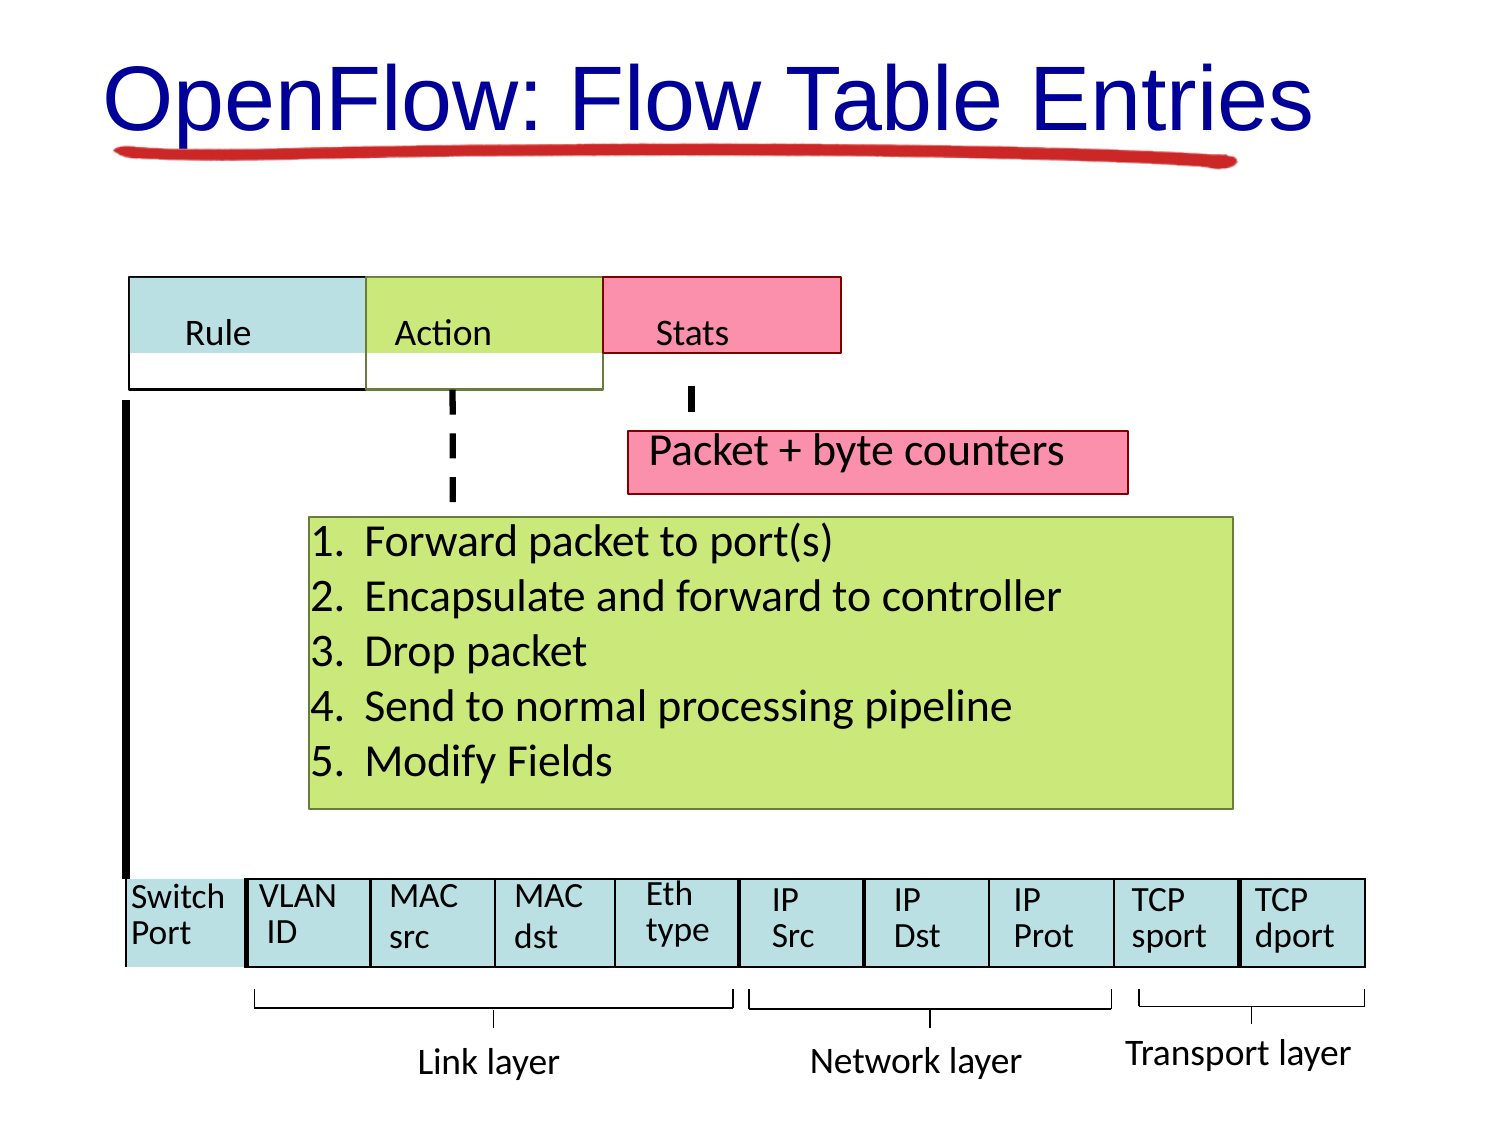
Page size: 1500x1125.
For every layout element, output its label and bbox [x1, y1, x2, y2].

table_header [130, 400, 1365, 879]
table_cell [866, 880, 988, 966]
text_box [128, 276, 841, 400]
table_cell [741, 880, 862, 966]
text_box [1122, 988, 1365, 1073]
text_box [108, 137, 1251, 177]
text_box [254, 989, 734, 1028]
table_cell [990, 880, 1113, 966]
table_cell [372, 880, 494, 966]
table_cell [127, 879, 244, 967]
table_cell [616, 880, 737, 966]
text_box [415, 1035, 565, 1083]
title [100, 37, 1329, 227]
text_box [807, 1033, 1028, 1081]
text_box [748, 989, 1112, 1028]
table_cell [496, 880, 614, 966]
table_cell [1115, 880, 1237, 966]
table_cell [1242, 880, 1364, 966]
table_cell [249, 880, 369, 966]
